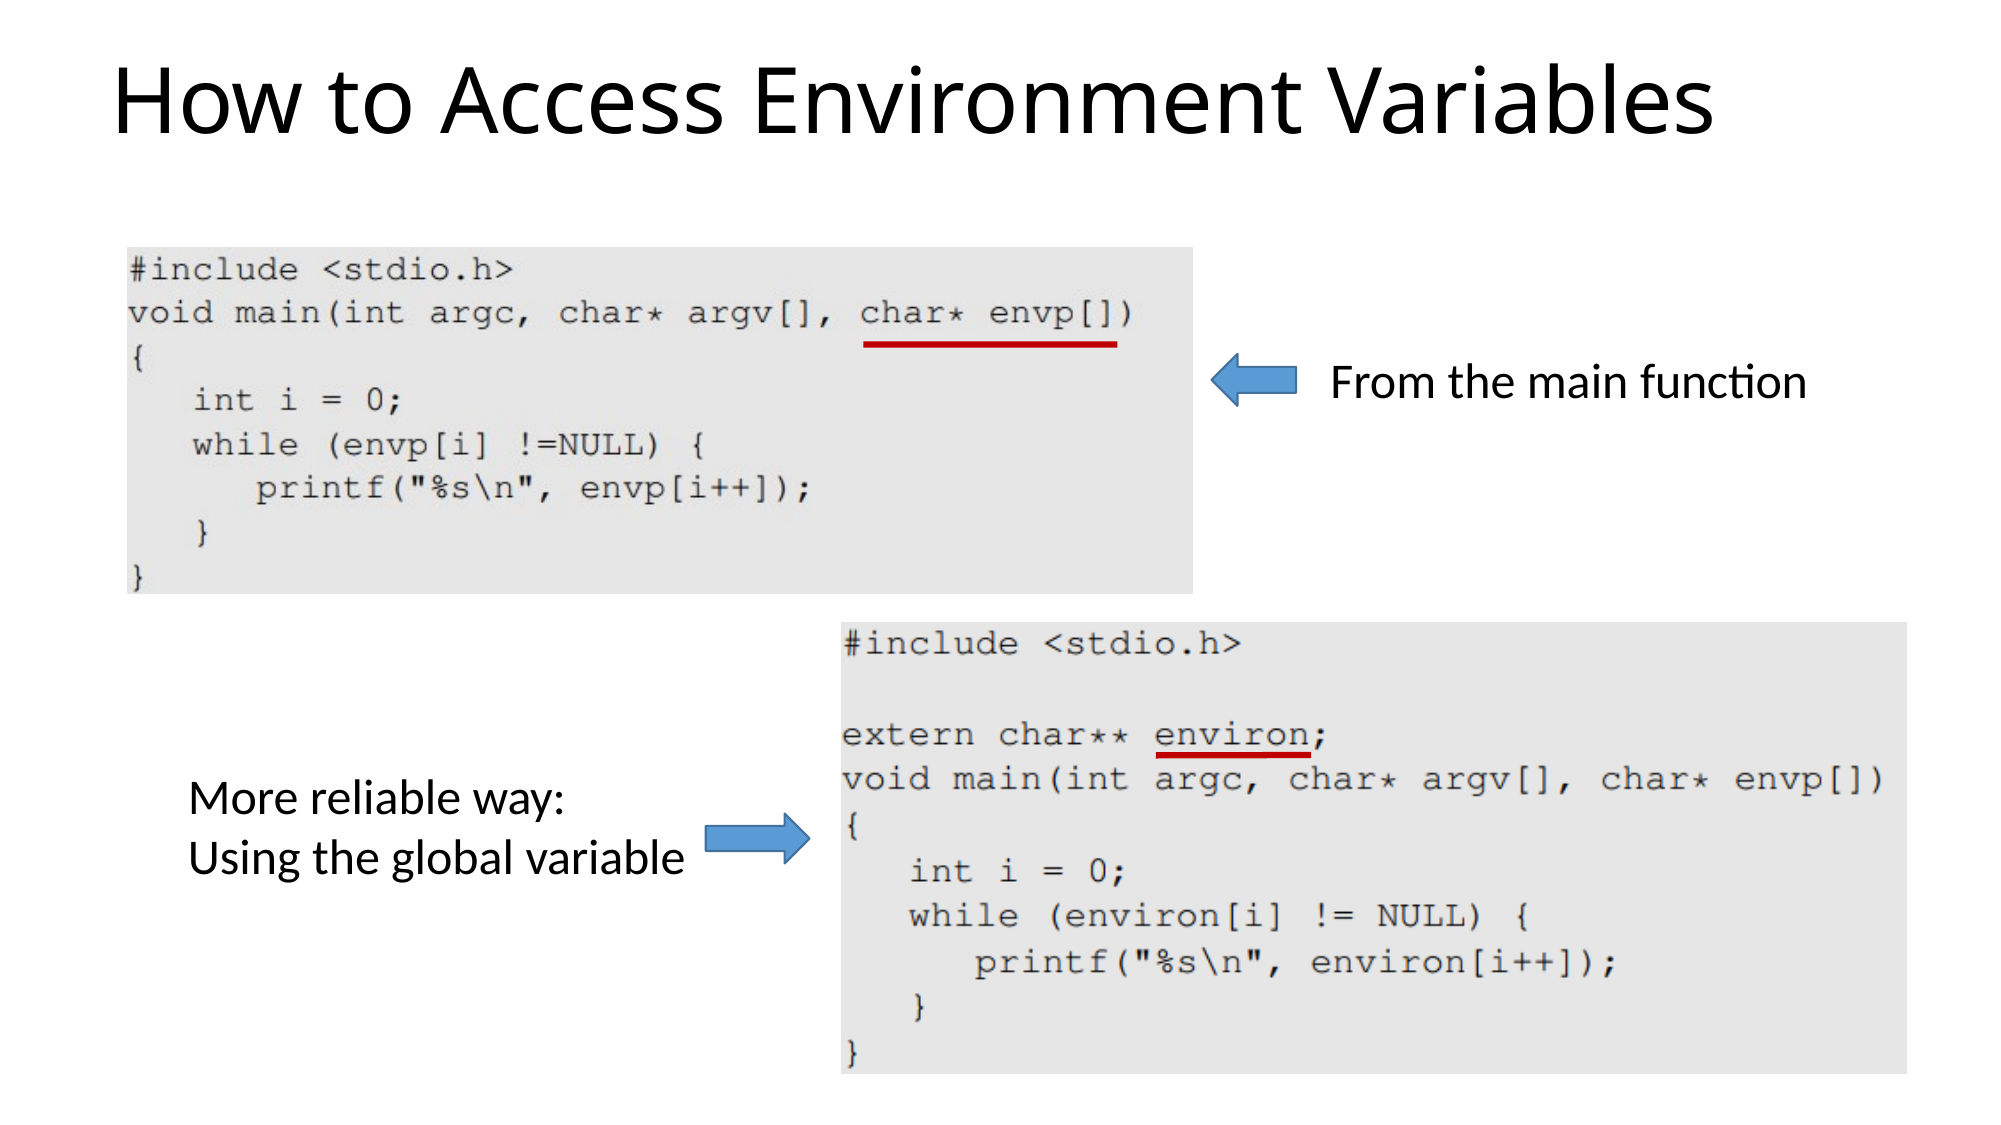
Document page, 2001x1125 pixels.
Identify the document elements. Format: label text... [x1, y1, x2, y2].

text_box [704, 812, 811, 865]
text_box More reliable way: Using the global variable [185, 762, 689, 885]
title How to Access Environment Variables [71, 19, 1850, 231]
text_box From the main function [1328, 345, 1812, 408]
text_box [840, 622, 1907, 1074]
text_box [126, 246, 1193, 594]
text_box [1210, 352, 1298, 408]
